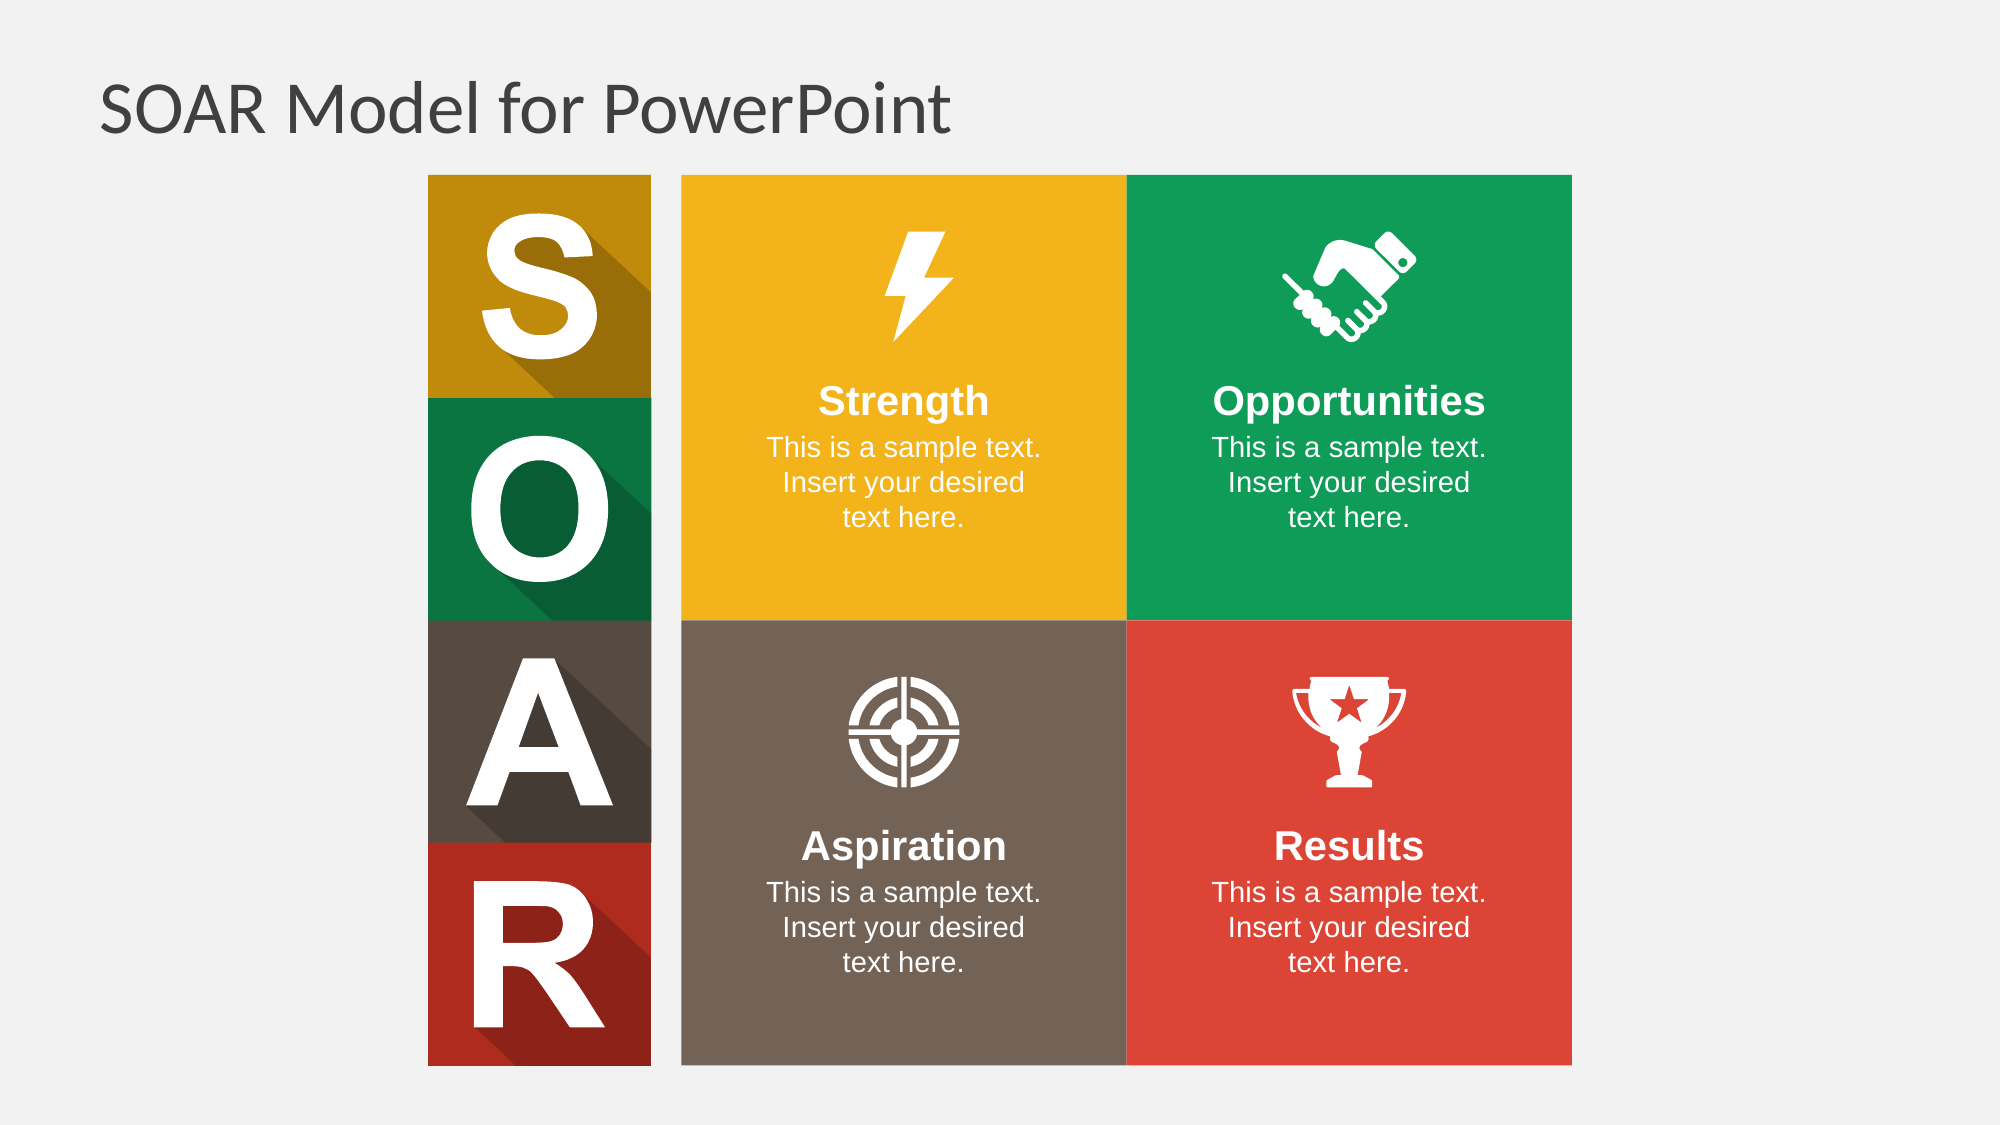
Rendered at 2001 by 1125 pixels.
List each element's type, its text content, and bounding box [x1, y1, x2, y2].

text_box [1125, 618, 1574, 1068]
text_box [427, 174, 652, 399]
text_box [427, 405, 652, 621]
text_box Aspiration [751, 811, 1057, 877]
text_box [848, 676, 960, 788]
title SOAR Model for PowerPoint [99, 45, 1900, 162]
text_box [679, 173, 1125, 618]
text_box Opportunities [1196, 366, 1502, 432]
text_box [679, 618, 1125, 1068]
text_box Strength [751, 366, 1057, 432]
text_box This is a sample text. Insert your desired text here. [751, 432, 1057, 541]
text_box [427, 842, 652, 1067]
text_box [1292, 676, 1407, 788]
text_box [427, 628, 652, 842]
text_box This is a sample text. Insert your desired text here. [1196, 432, 1502, 541]
text_box This is a sample text. Insert your desired text here. [751, 877, 1057, 986]
text_box Results [1196, 811, 1502, 877]
text_box This is a sample text. Insert your desired text here. [1196, 877, 1502, 986]
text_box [1282, 231, 1417, 343]
text_box [1125, 173, 1574, 618]
text_box [884, 231, 955, 342]
